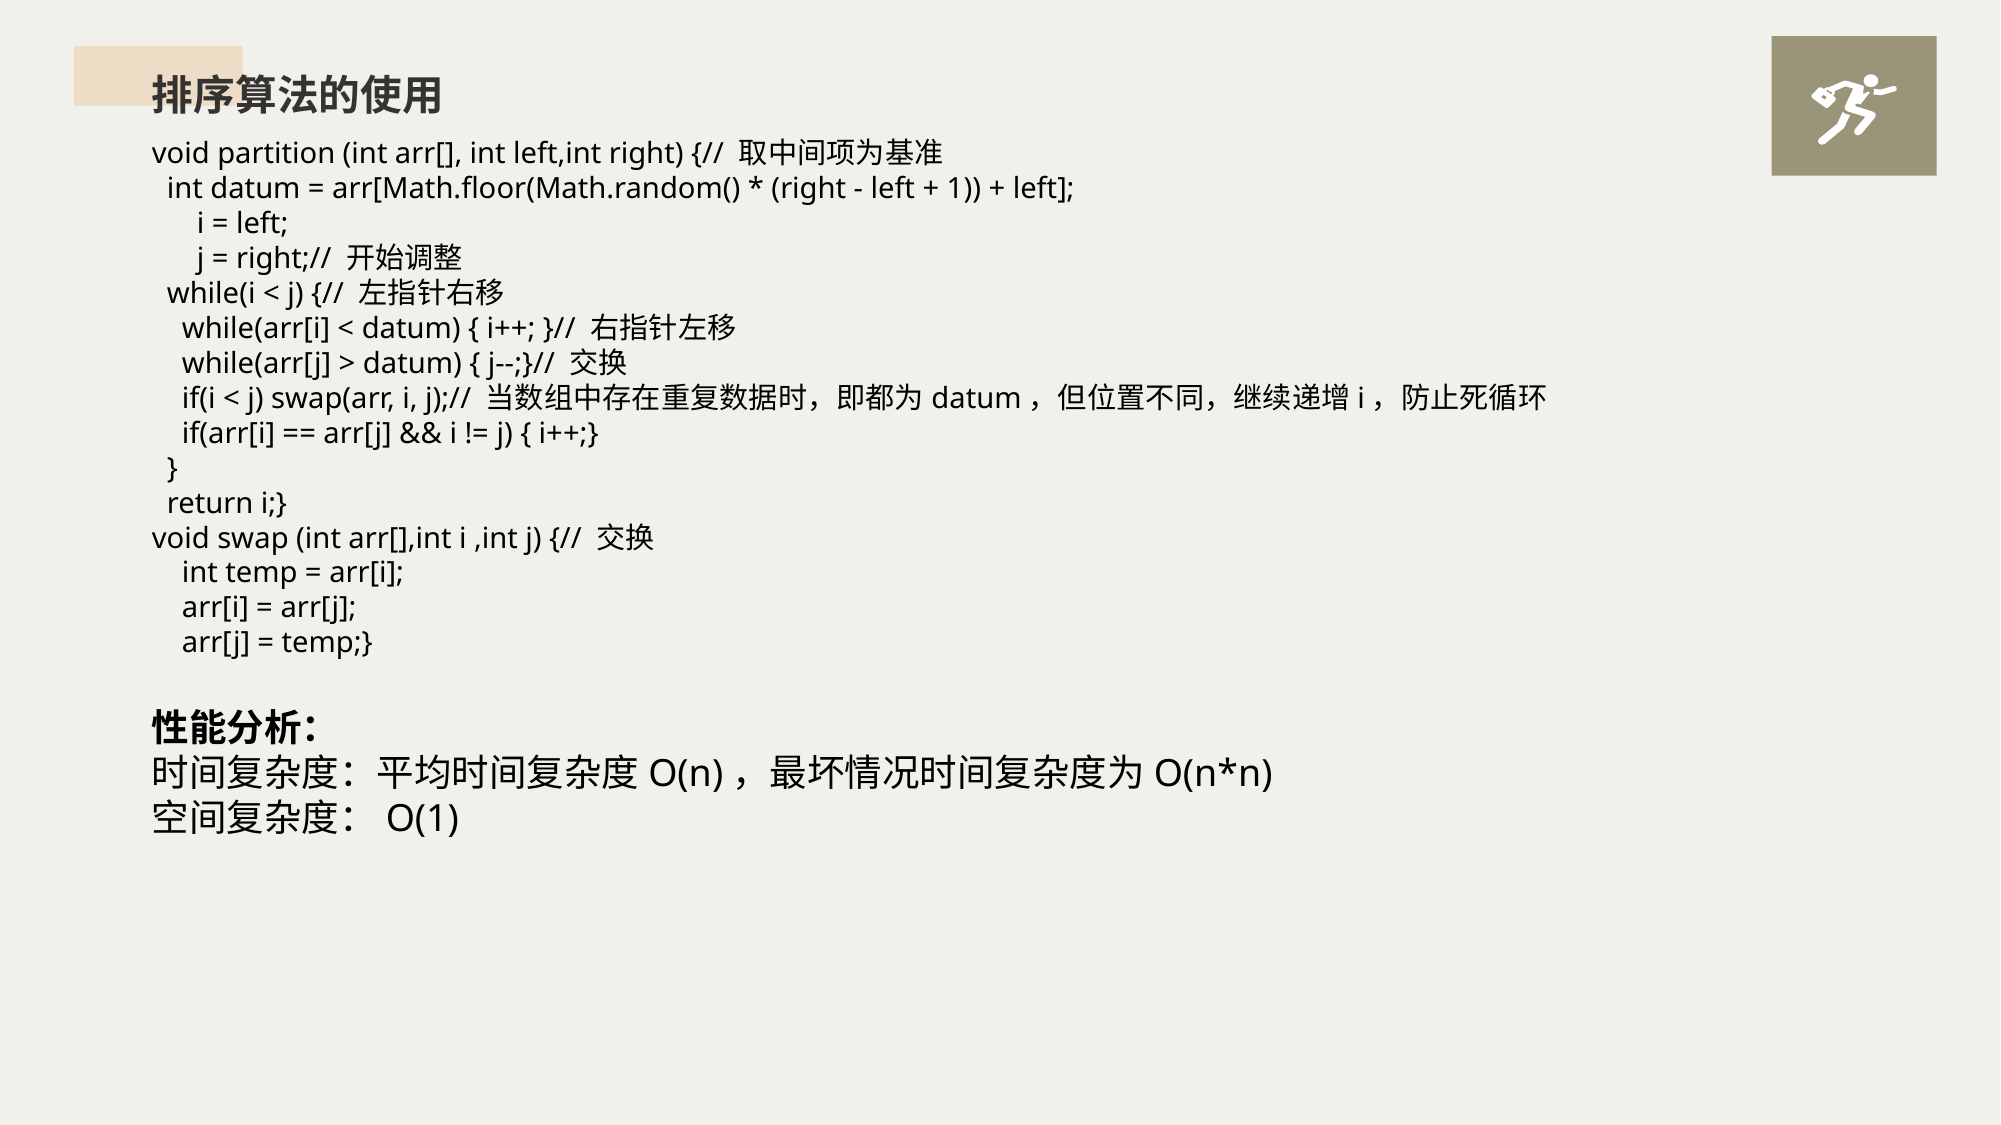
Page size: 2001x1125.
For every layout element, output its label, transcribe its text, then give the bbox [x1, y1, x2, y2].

text_box [1817, 111, 1851, 145]
text_box [1811, 74, 1879, 136]
text_box [1771, 36, 1937, 176]
text_box void partition (int arr[], int left,int right) {// 取中间项为基准 int datum = arr[Math.floor(Math.random() * (right - left + 1)) + left]; i = left; j = right;// 开始调整 while(i < j) {// 左指针右移 while(arr[i] < datum) { i++; }// 右指针左移 while(arr[j] > datum) { j--;}// 交换 if(i < j) swap(arr, i, j);// 当数组中存在重复数据时，即都为datum，但位置不同，继续递增i，防止死循环 if(arr[i] == arr[j] && i != j) { i++;} } return i;} void swap (int arr[],int i ,int j) {// 交换 int temp = arr[i]; arr[i] = arr[j]; arr[j] = temp;} 性能分析： 时间复杂度：平均时间复杂度O(n)，最坏情况时间复杂度为O(n*n) 空间复杂度：O(1) [137, 126, 1734, 1125]
text_box 排序算法的使用 [137, 36, 663, 126]
text_box [73, 45, 137, 107]
text_box [1872, 86, 1897, 96]
